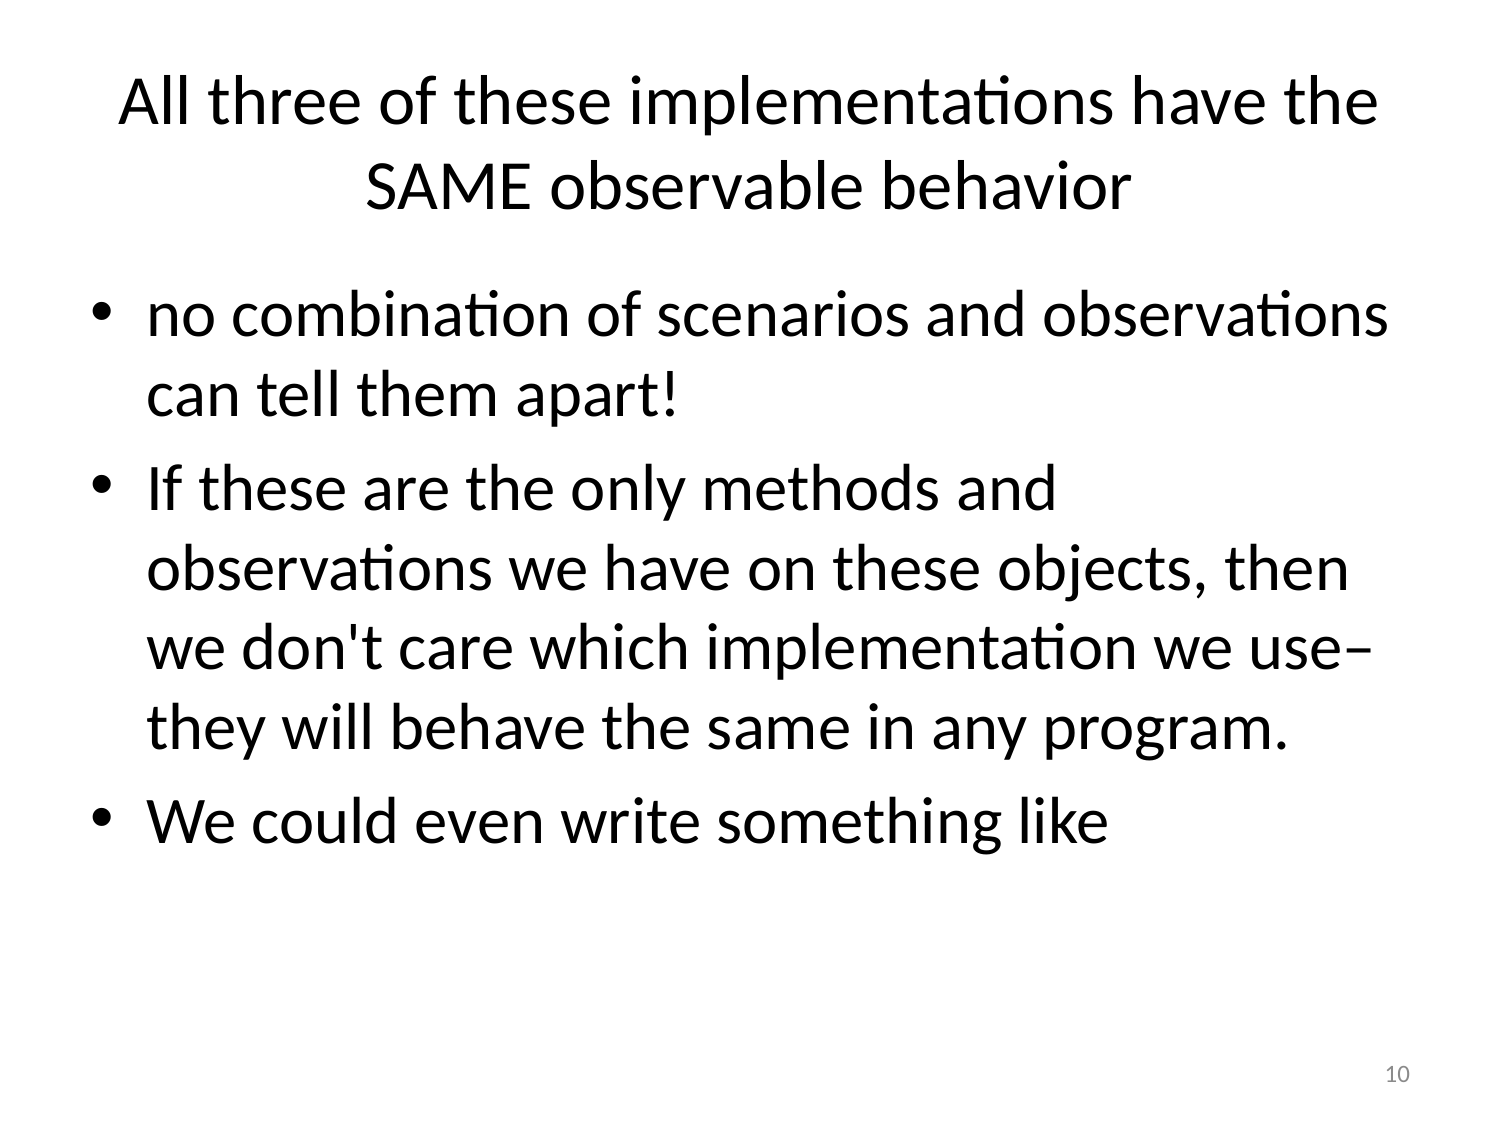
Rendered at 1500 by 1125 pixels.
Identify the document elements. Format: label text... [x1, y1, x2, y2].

slide_number 10 [1074, 1042, 1425, 1103]
title All three of these implementations have the SAME observable behavior [75, 45, 1425, 233]
list no combination of scenarios and observations can tell them apart! If these are the only methods and observations we have on these objects, then we don't care which implementation we use– they will behave the same in any program. We could even write something like [75, 262, 1425, 1005]
